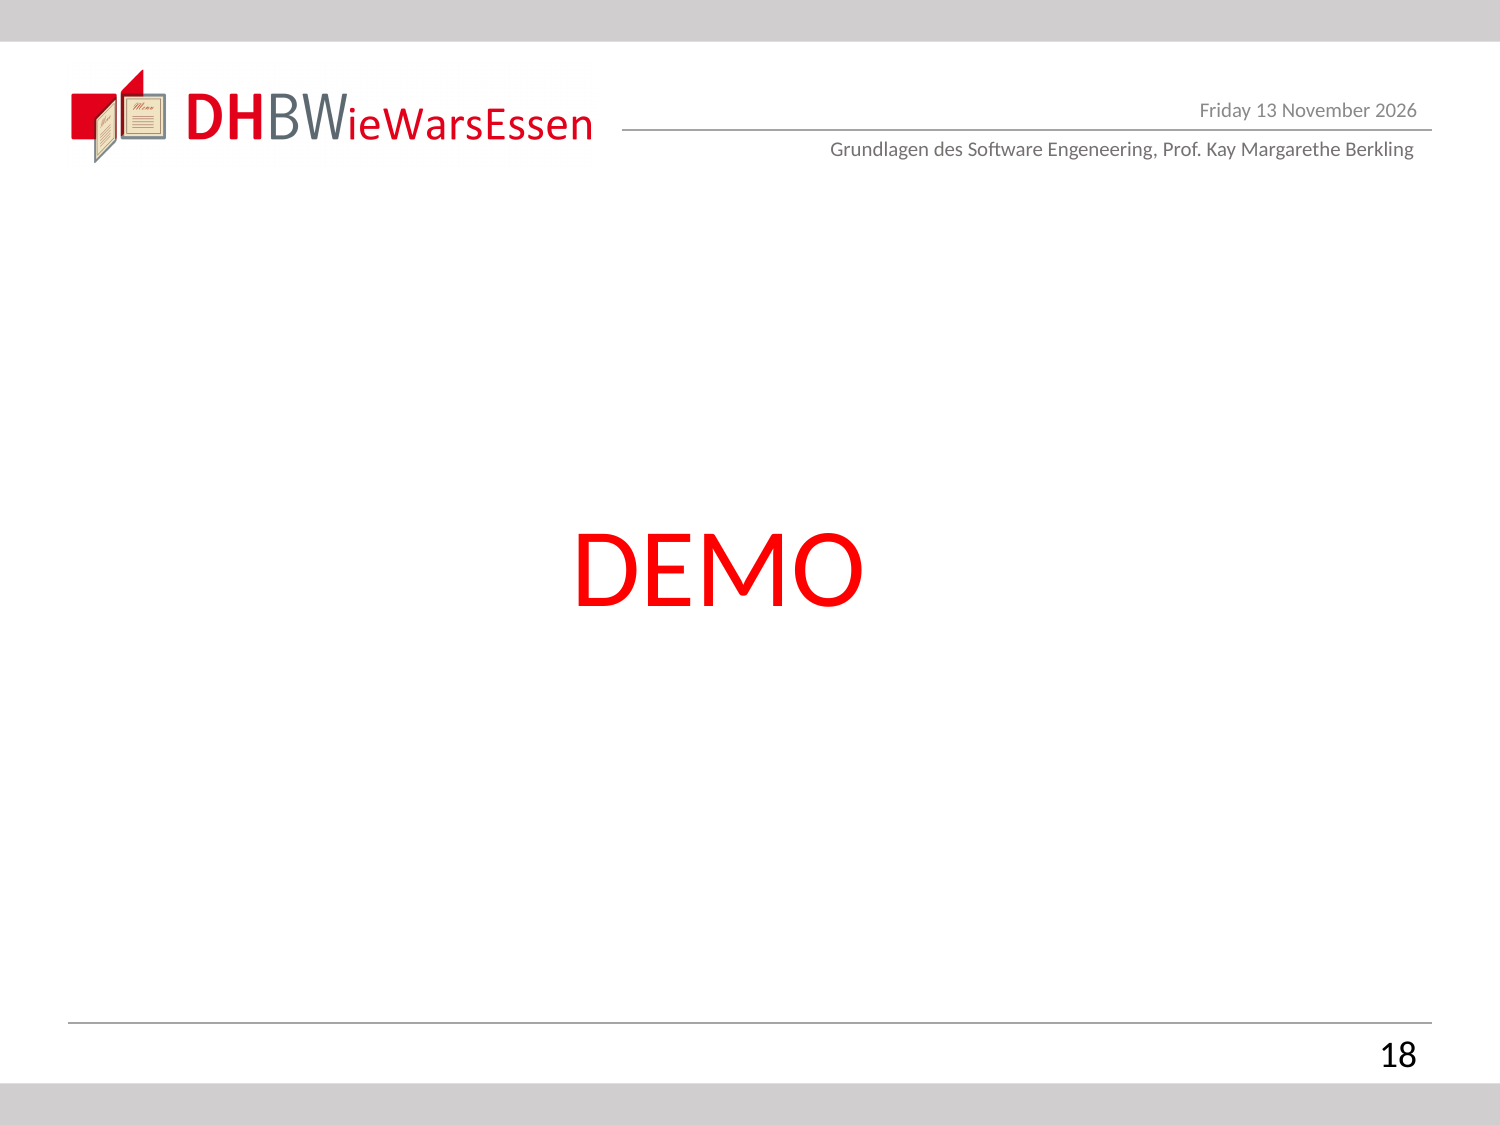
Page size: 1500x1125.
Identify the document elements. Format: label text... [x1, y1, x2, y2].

picture [67, 62, 596, 169]
text_box DEMO [556, 486, 1430, 637]
